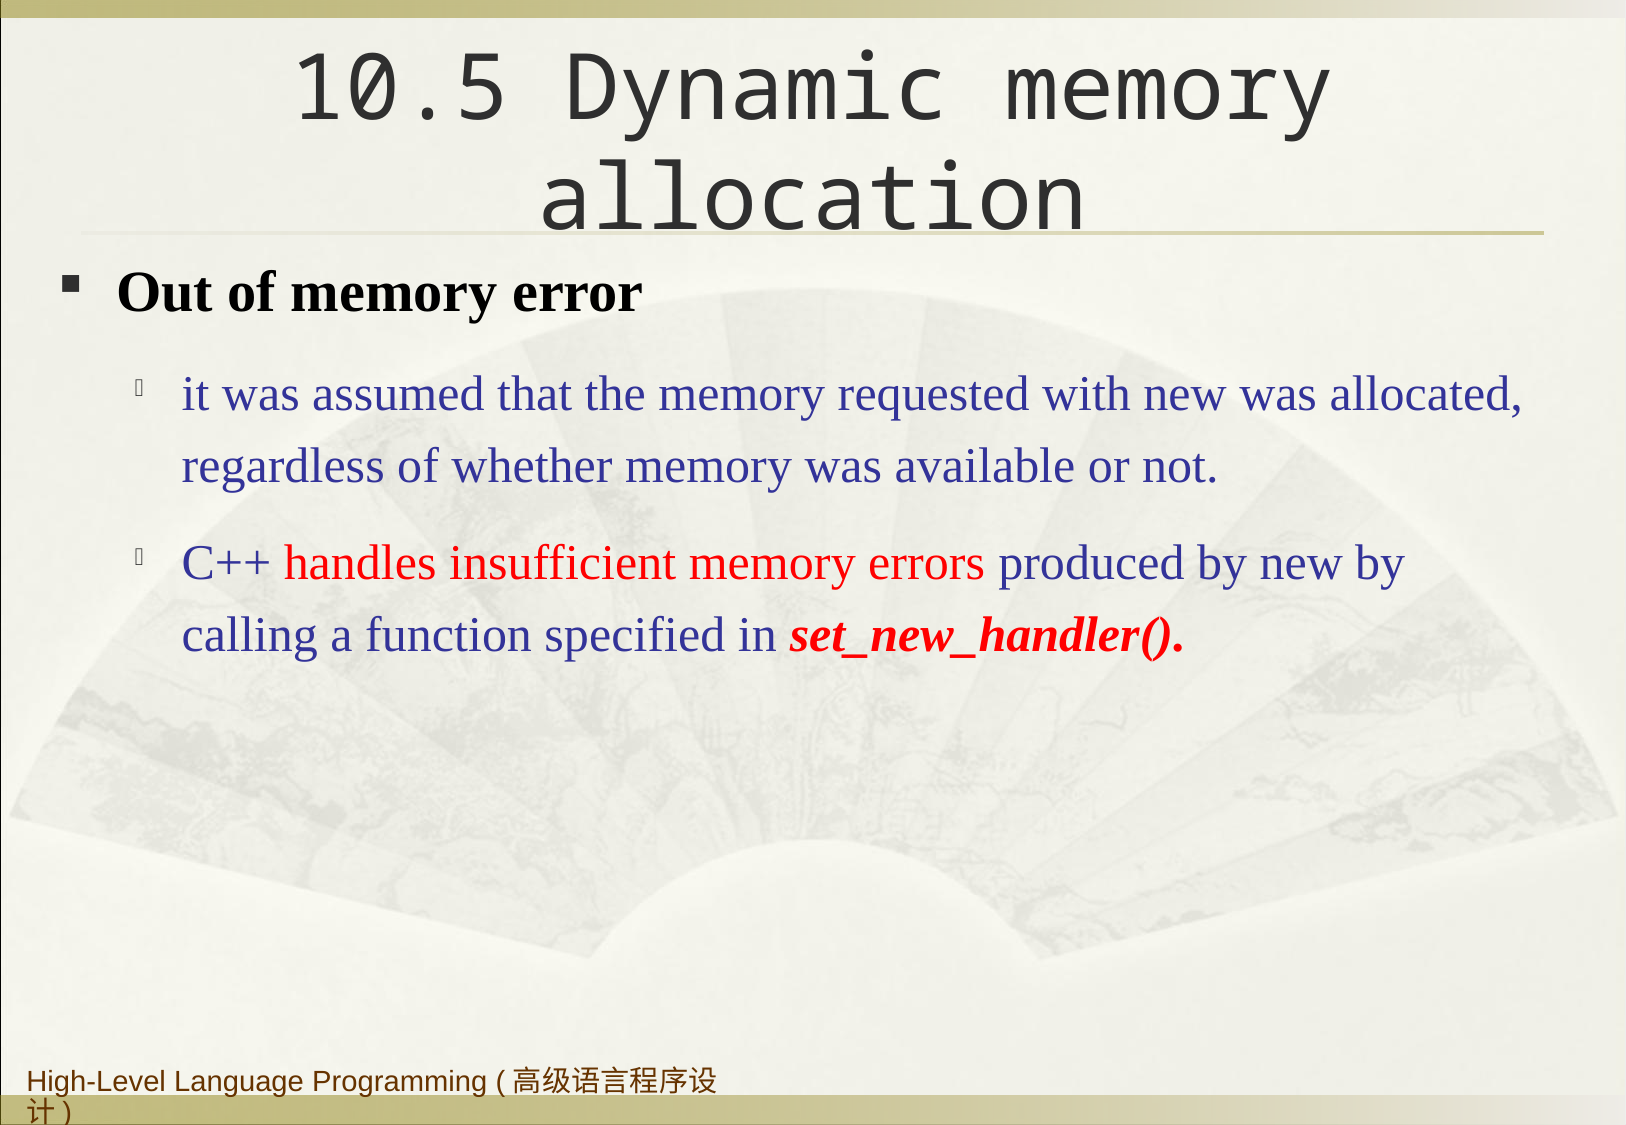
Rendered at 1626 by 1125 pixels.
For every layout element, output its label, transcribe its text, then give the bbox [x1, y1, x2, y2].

list Out of memory error it was assumed that the memory requested with new was allocated, regardless of whether memory was available or not. C++ handles insufficient memory errors produced by new by calling a function specified in set_new_handler(). [44, 231, 1569, 1001]
picture [0, 0, 1626, 1125]
title 10.5 Dynamic memory allocation [81, 44, 1544, 231]
